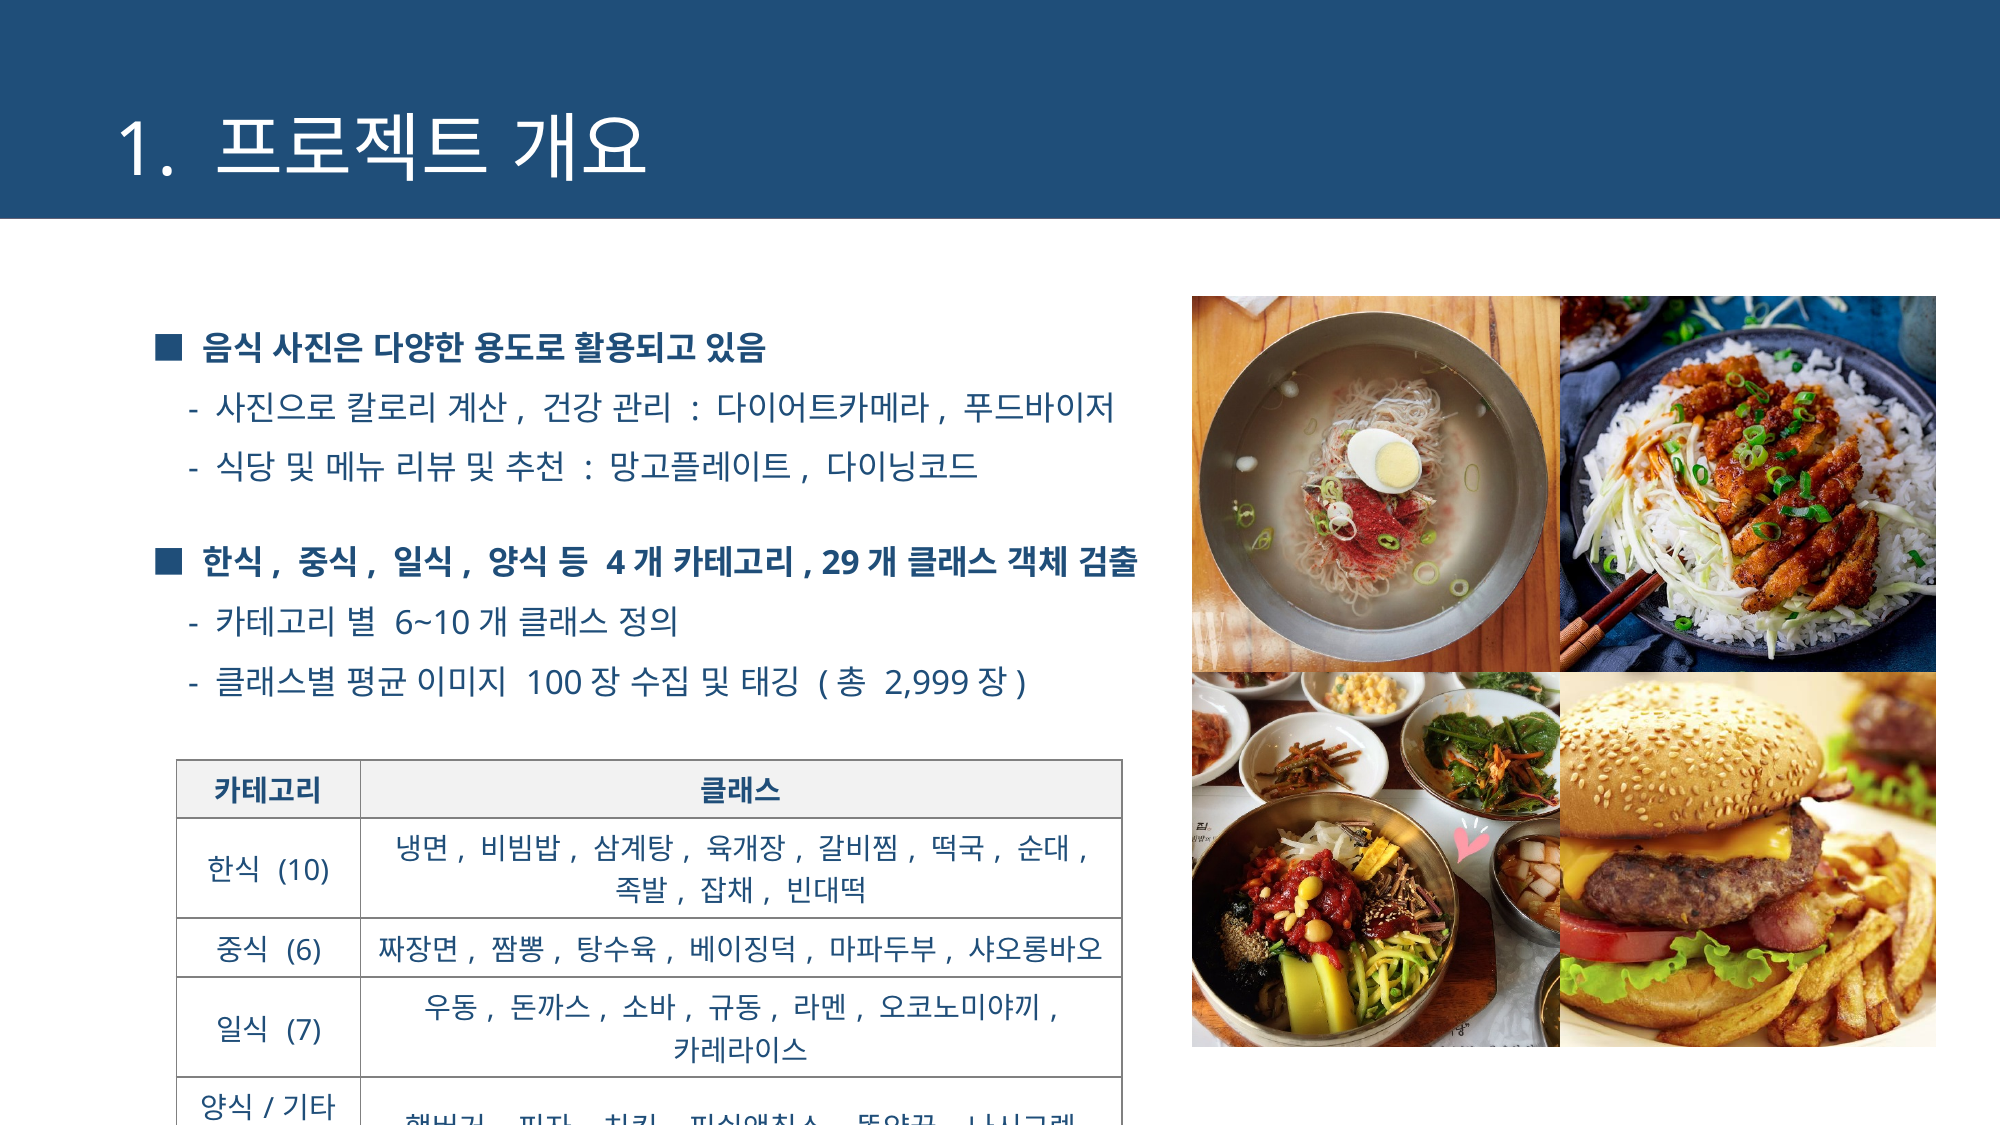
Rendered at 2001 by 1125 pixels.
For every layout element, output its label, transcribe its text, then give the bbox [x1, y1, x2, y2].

table_cell 양식/기타 (6) [177, 1078, 360, 1125]
table_cell 짜장면, 짬뽕, 탕수육, 베이징덕, 마파두부, 샤오롱바오 [361, 919, 1121, 976]
table_header 클래스 [361, 761, 1121, 817]
table_cell 일식 (7) [177, 978, 360, 1076]
table_cell 중식 (6) [177, 919, 360, 976]
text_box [1192, 296, 1936, 1048]
table_cell 한식 (10) [177, 819, 360, 917]
table_cell 우동, 돈까스, 소바, 규동, 라멘, 오코노미야끼, 카레라이스 [361, 978, 1121, 1076]
title 1. 프로젝트 개요 [99, 0, 1863, 199]
list ■ 음식 사진은 다양한 용도로 활용되고 있음 - 사진으로 칼로리 계산, 건강 관리 : 다이어트카메라, 푸드바이저 - 식당 및 메뉴 리뷰 및 추천 : 망고플레이트, 다이닝코드 ■ 한식, 중식, 일식, 양식 등 4개 카테고리, 29개 클래스 객체 검출 - 카테고리 별 6~10개 클래스 정의 - 클래스별 평균 이미지 100장 수집 및 태깅 (총 2,999장) [137, 299, 1161, 1030]
table_header 카테고리 [177, 761, 360, 817]
table_cell 냉면, 비빔밥, 삼계탕, 육개장, 갈비찜, 떡국, 순대, 족발, 잡채, 빈대떡 [361, 819, 1121, 917]
table_cell 햄버거, 피자, 치킨, 피쉬앤칩스, 똠양꿍, 나시고렝 [361, 1078, 1121, 1125]
